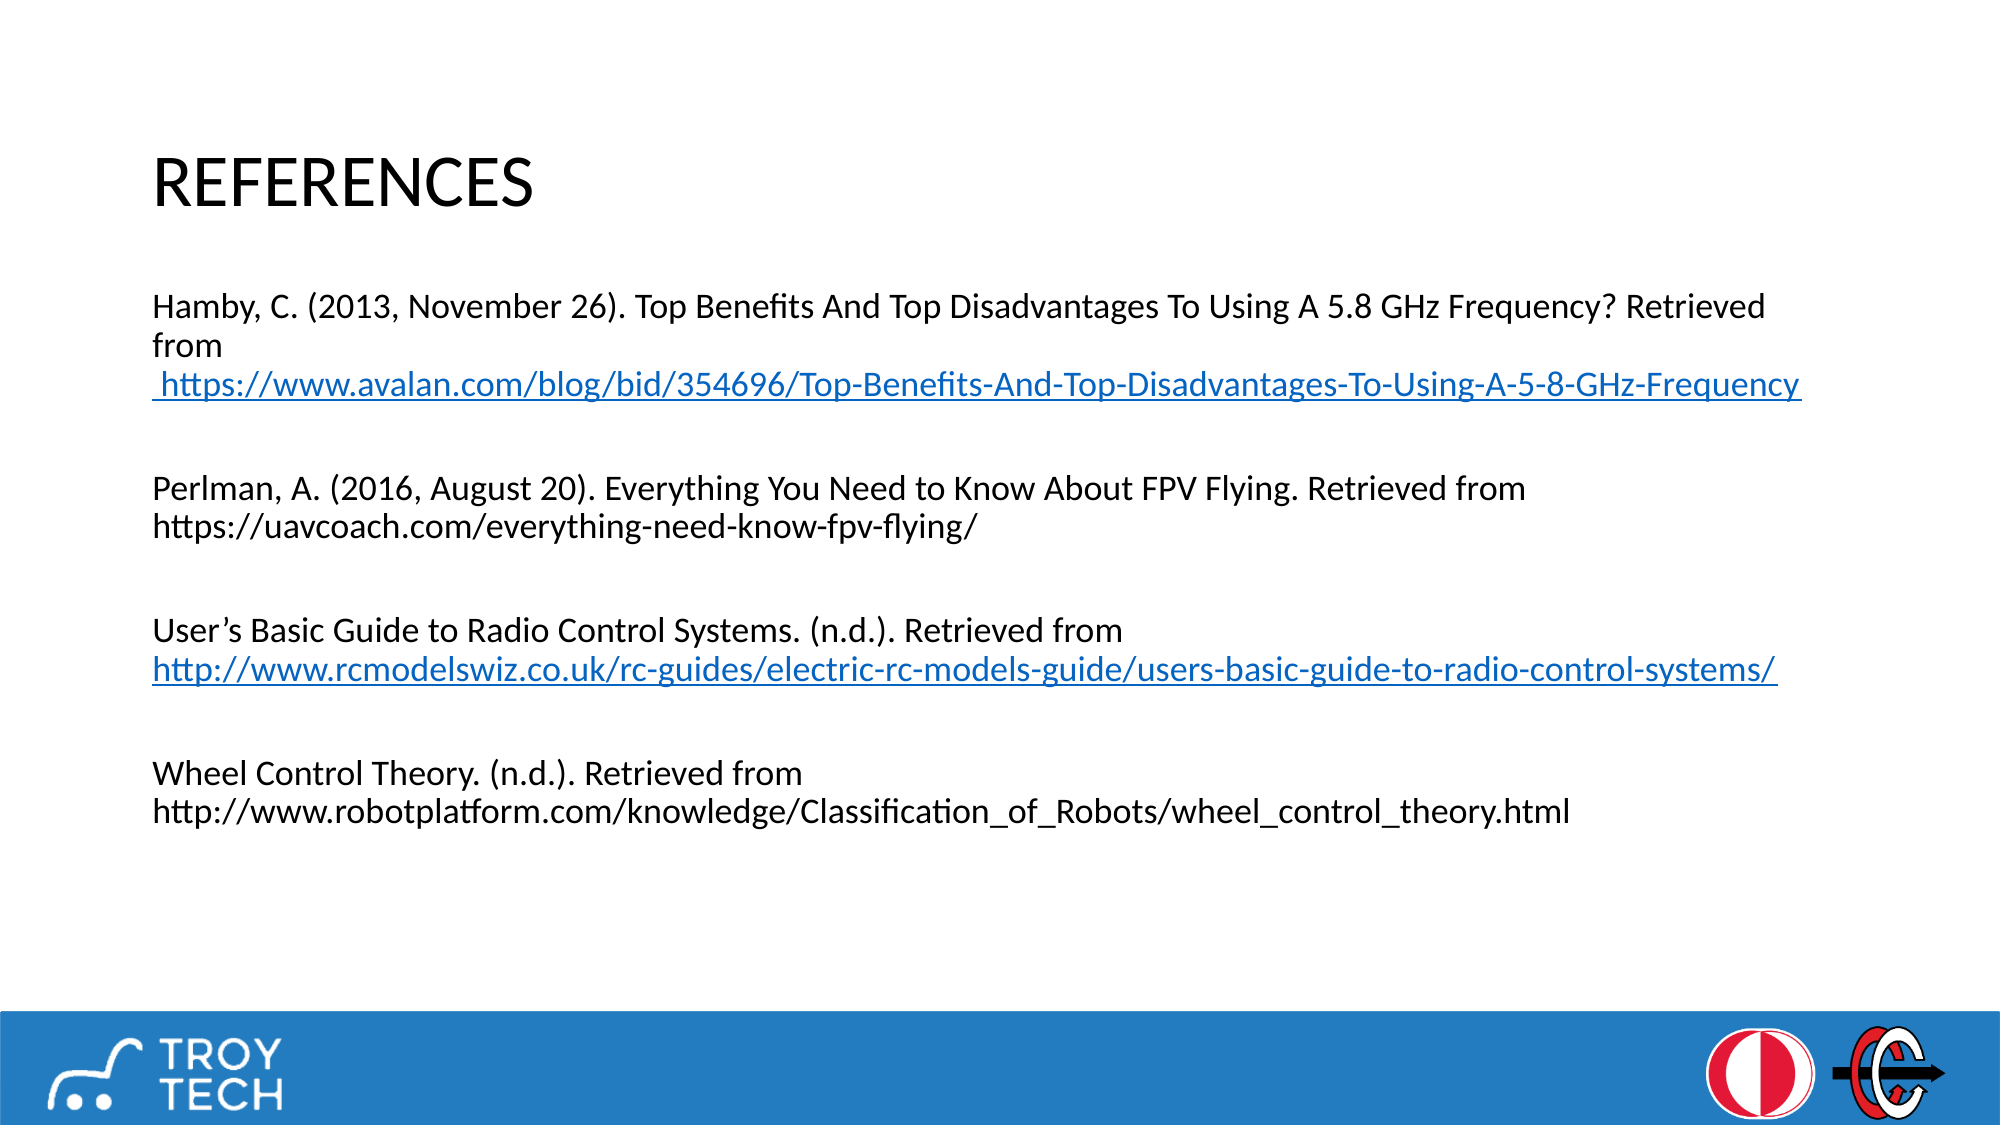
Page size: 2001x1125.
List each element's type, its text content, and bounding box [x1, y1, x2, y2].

list REFERENCES Hamby, C. (2013, November 26). Top Benefits And Top Disadvantages To Using A 5.8 GHz Frequency? Retrieved from https://www.avalan.com/blog/bid/354696/Top-Benefits-And-Top-Disadvantages-To-Using-A-5-8-GHz-Frequency Perlman, A. (2016, August 20). Everything You Need to Know About FPV Flying. Retrieved from https://uavcoach.com/everything-need-know-fpv-flying/ User’s Basic Guide to Radio Control Systems. (n.d.). Retrieved from http://www.rcmodelswiz.co.uk/rc-guides/electric-rc-models-guide/users-basic-guide-to-radio-control-systems/ Wheel Control Theory. (n.d.). Retrieved from http://www.robotplatform.com/knowledge/Classification_of_Robots/wheel_control_theory.html [137, 134, 1863, 849]
picture [0, 1011, 2000, 1125]
